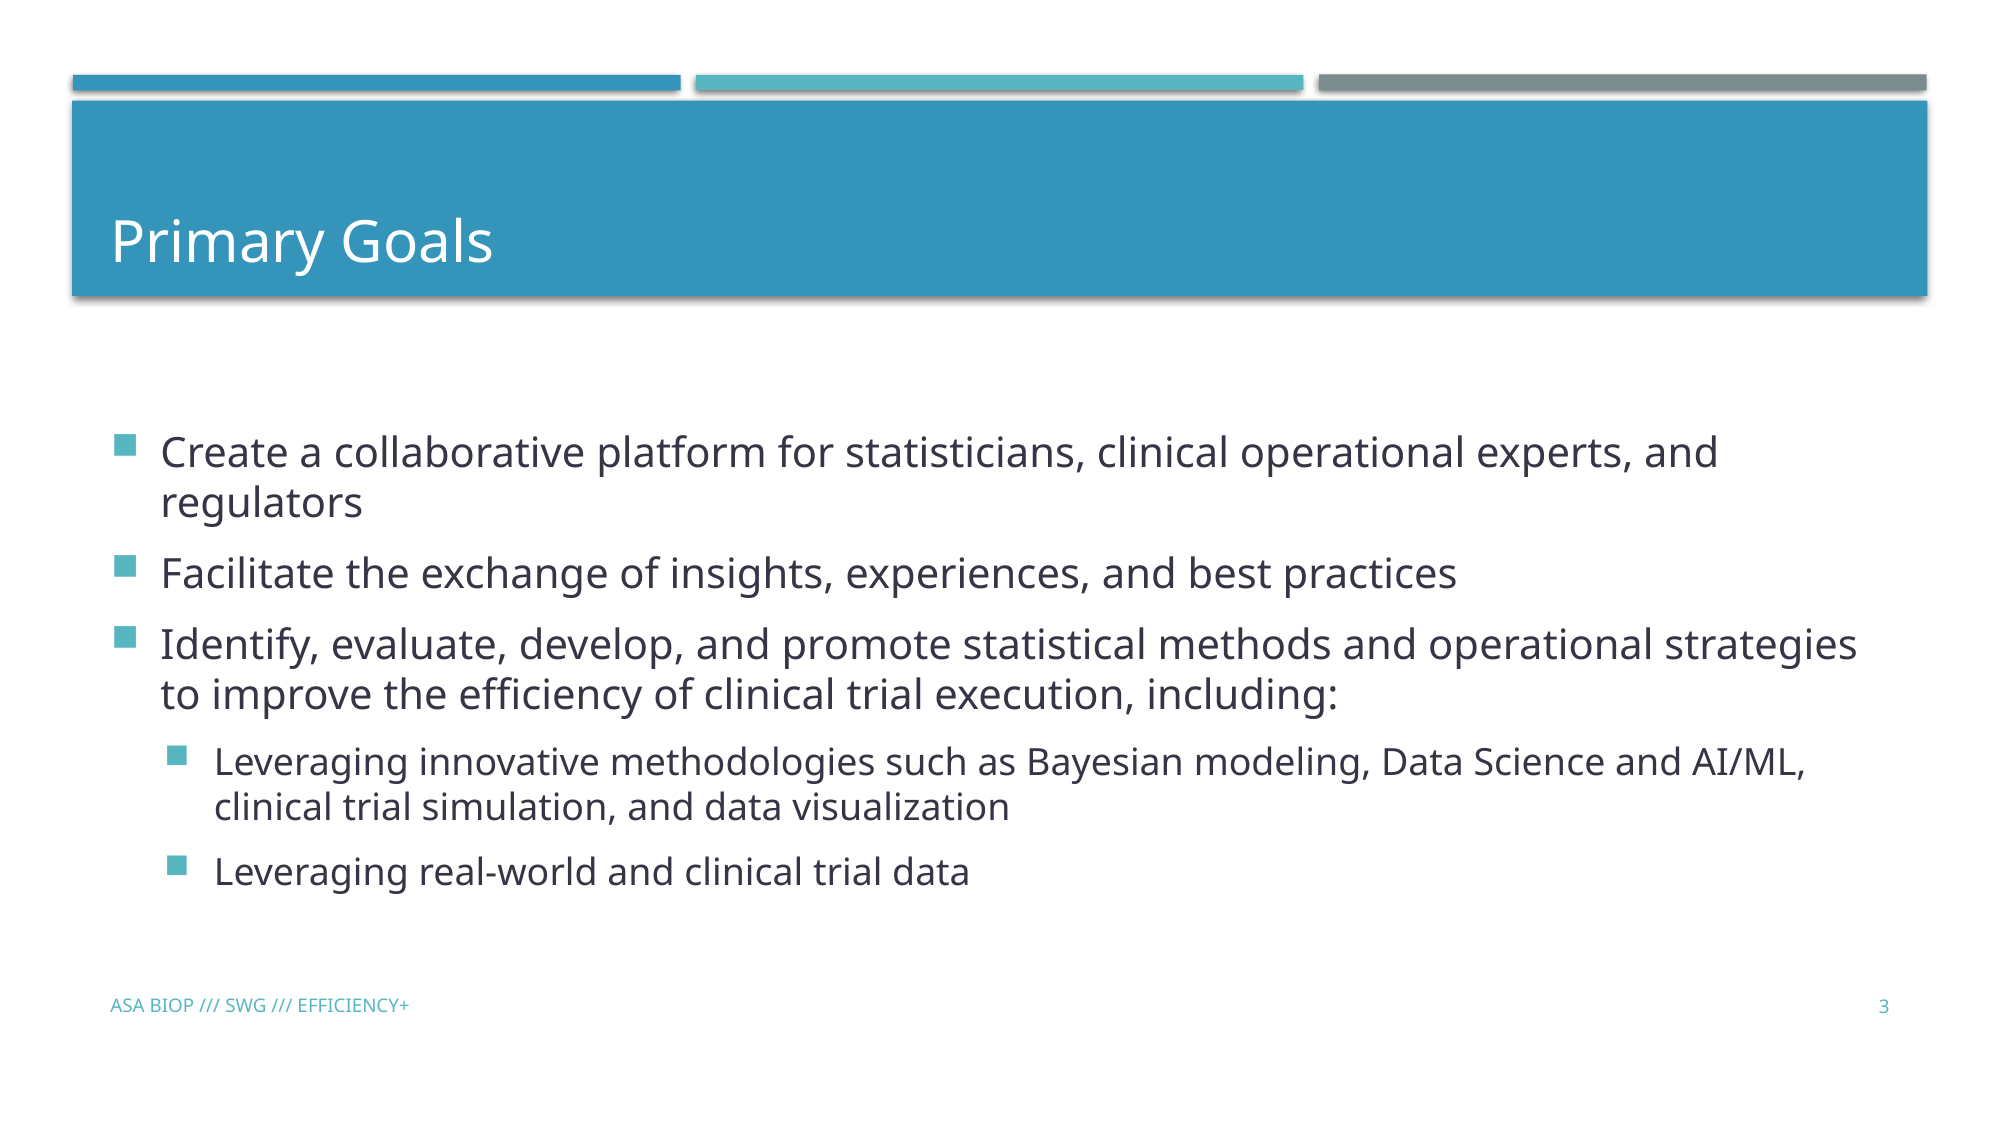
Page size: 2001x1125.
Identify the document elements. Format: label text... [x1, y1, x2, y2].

title Primary Goals [95, 115, 1905, 282]
slide_number 3 [1732, 977, 1905, 1037]
footer ASA BIOP /// SWG /// EFFICIENCY+ [95, 976, 1230, 1037]
list Create a collaborative platform for statisticians, clinical operational experts, and regulators Facilitate the exchange of insights, experiences, and best practices Identify, evaluate, develop, and promote statistical methods and operational strategies to improve the efficiency of clinical trial execution, including: Leveraging innovative methodologies such as Bayesian modeling, Data Science and AI/ML, clinical trial simulation, and data visualization Leveraging real-world and clinical trial data [95, 357, 1905, 962]
